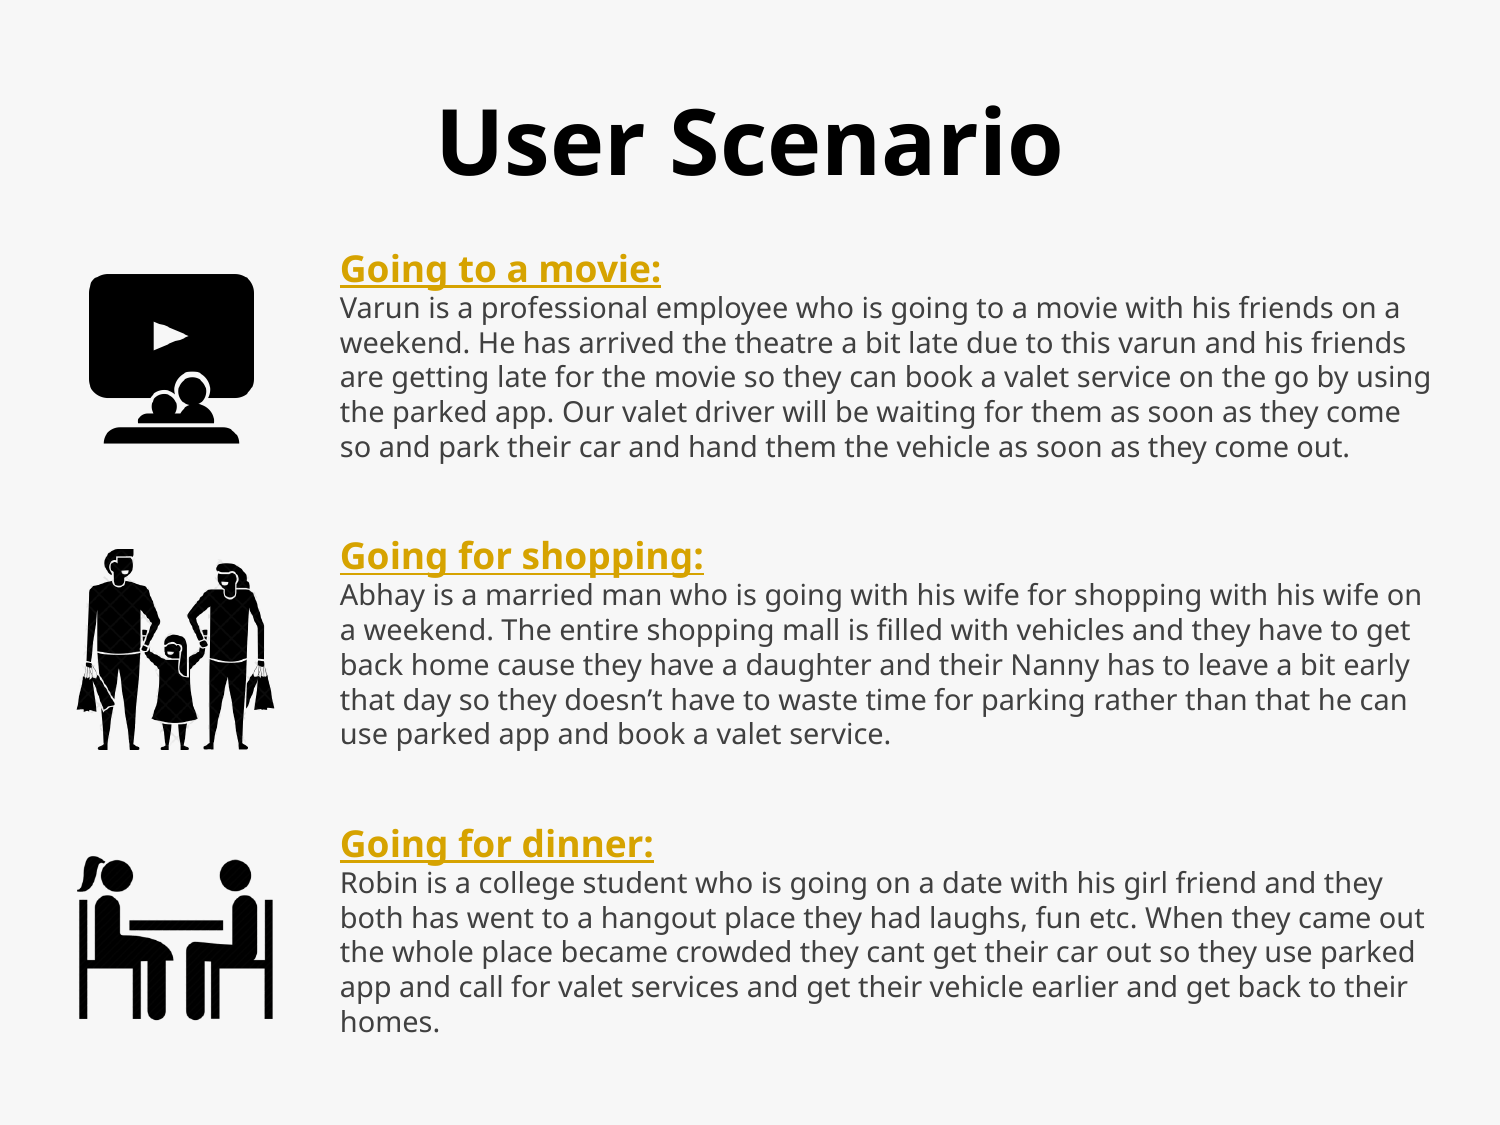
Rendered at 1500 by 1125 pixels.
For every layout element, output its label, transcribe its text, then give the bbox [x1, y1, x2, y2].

picture [74, 262, 263, 451]
title User Scenario [75, 45, 1425, 233]
text_box Going to a movie: Varun is a professional employee who is going to a movie with his friends on a weekend. He has arrived the theatre a bit late due to this varun and his friends are getting late for the movie so they can book a valet service on the go by using the parked app. Our valet driver will be waiting for them as soon as they come so and park their car and hand them the vehicle as soon as they come out. Going for shopping: Abhay is a married man who is going with his wife for shopping with his wife on a weekend. The entire shopping mall is filled with vehicles and they have to get back home cause they have a daughter and their Nanny has to leave a bit early that day so they doesn’t have to waste time for parking rather than that he can use parked app and book a valet service. Going for dinner: Robin is a college student who is going on a date with his girl friend and they both has went to a hangout place they had laughs, fun etc. When they came out the whole place became crowded they cant get their car out so they use parked app and call for valet services and get their vehicle earlier and get back to their homes. [324, 237, 1450, 1075]
picture [74, 837, 276, 1038]
picture [74, 549, 276, 751]
